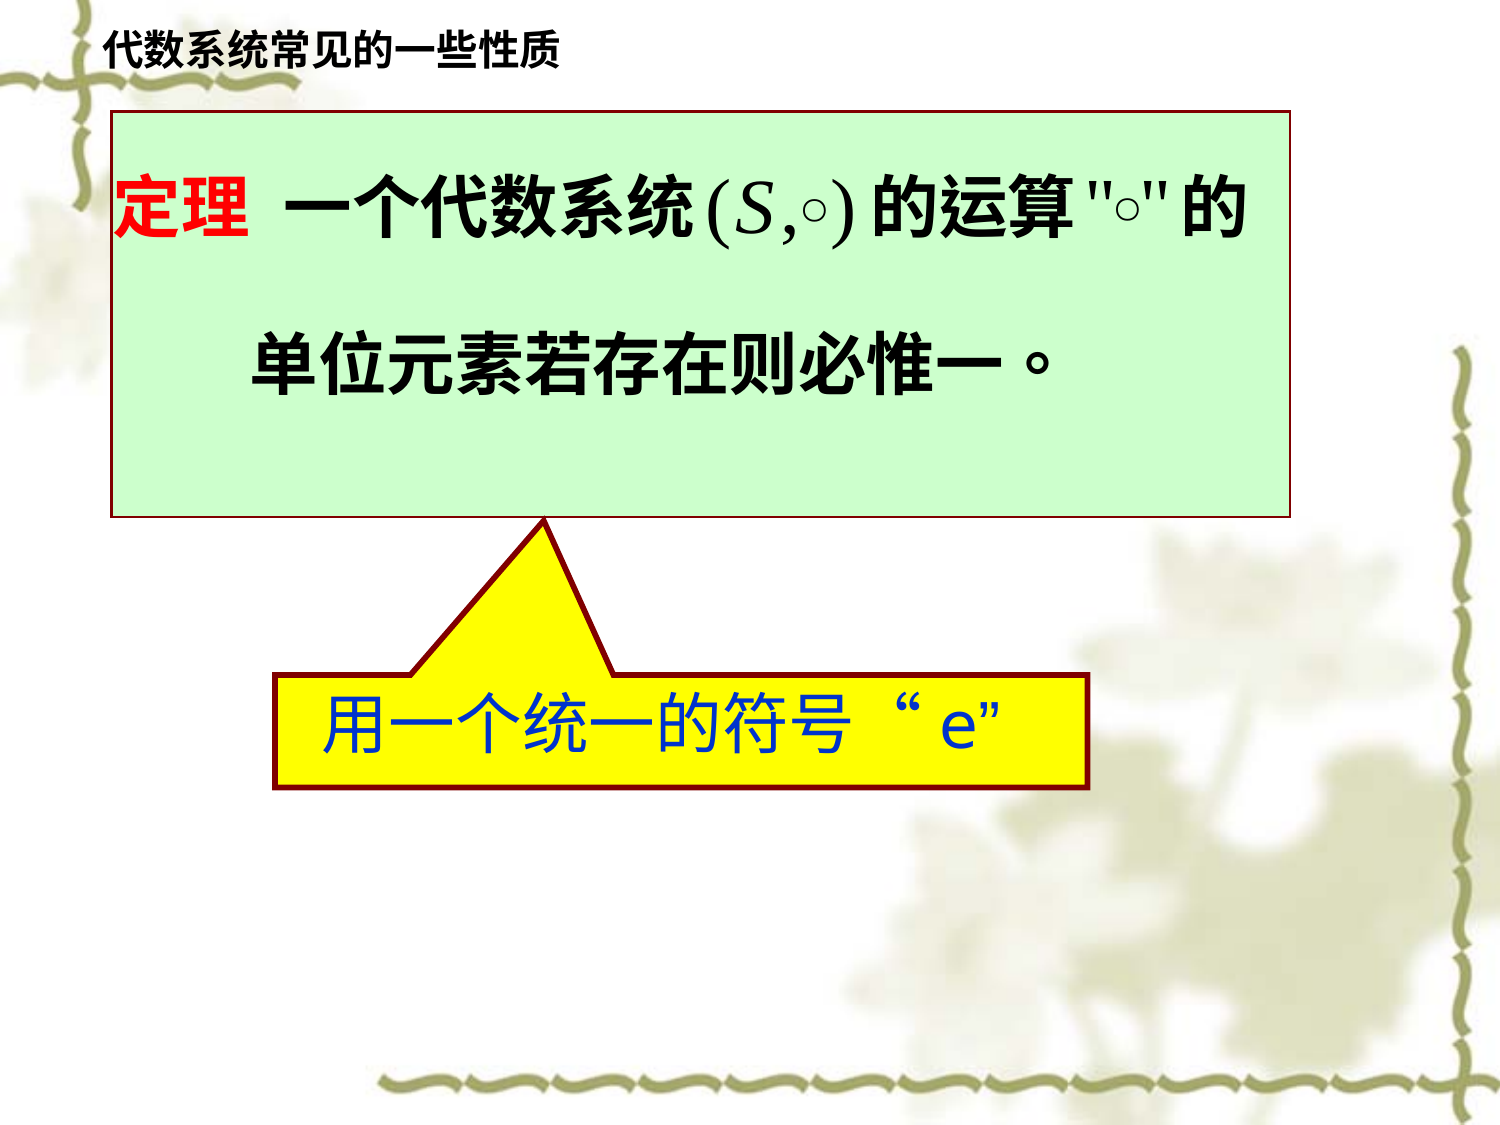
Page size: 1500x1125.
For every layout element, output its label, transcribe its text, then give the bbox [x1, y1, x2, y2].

text_box 用一个统一的符号“e” [274, 524, 1088, 788]
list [112, 112, 1290, 516]
picture [0, 0, 1500, 1125]
text_box 代数系统常见的一些性质 [87, 16, 691, 81]
